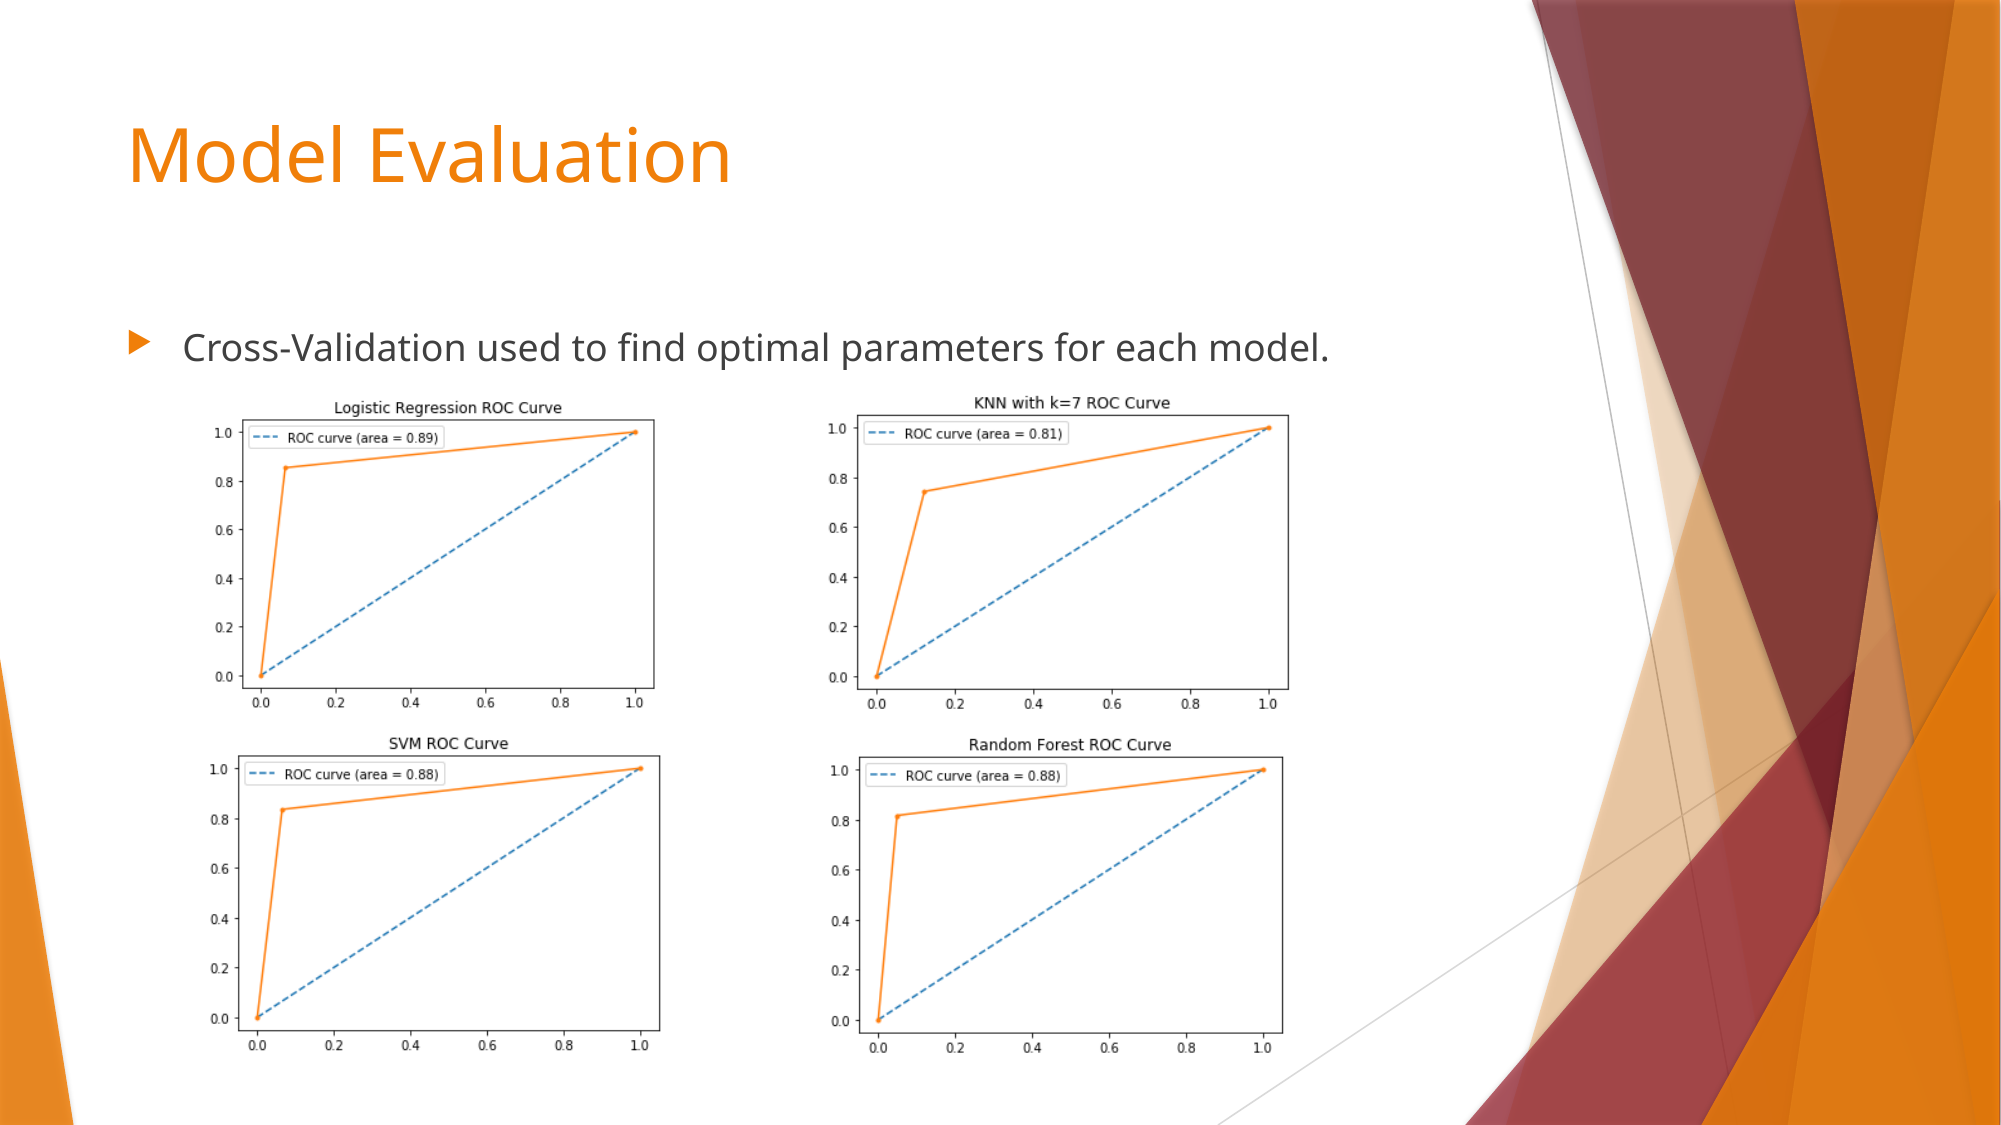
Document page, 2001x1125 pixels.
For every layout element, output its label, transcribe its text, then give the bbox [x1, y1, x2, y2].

picture [202, 384, 679, 726]
title Model Evaluation [111, 99, 1522, 316]
list Cross-Validation used to find optimal parameters for each model. [111, 316, 1522, 954]
picture [824, 733, 1302, 1063]
picture [815, 391, 1311, 720]
picture [202, 728, 679, 1068]
